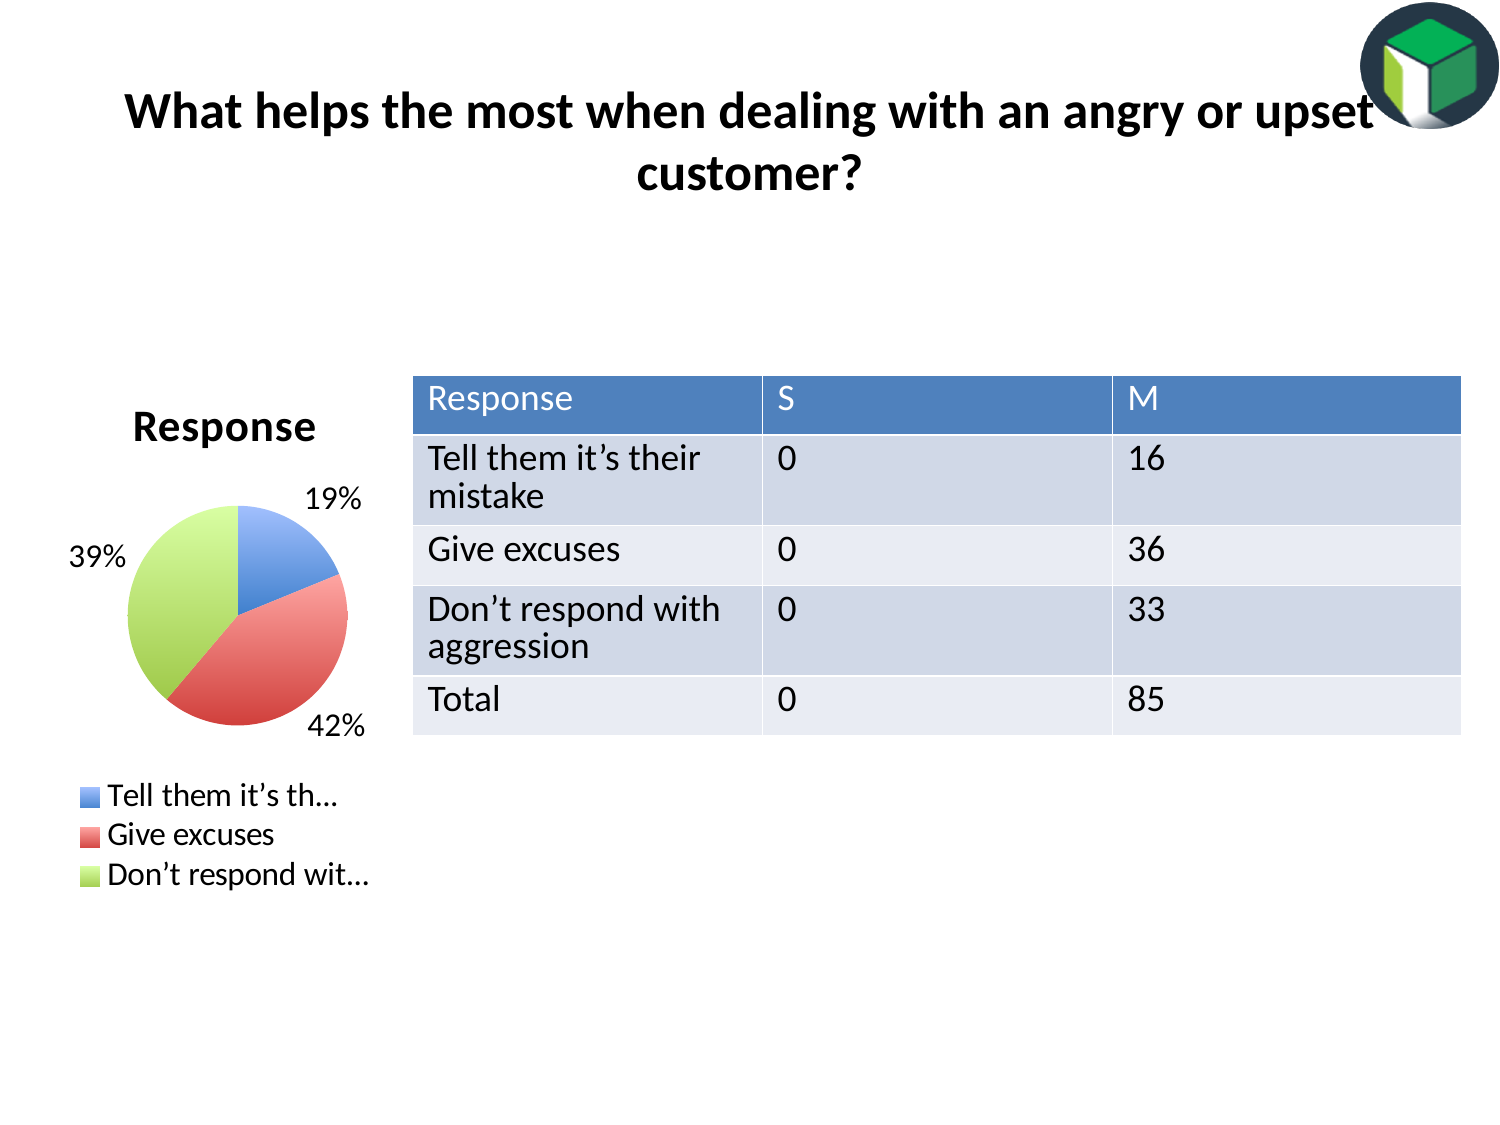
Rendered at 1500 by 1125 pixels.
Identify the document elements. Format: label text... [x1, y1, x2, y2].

table_cell 36 [1113, 526, 1461, 585]
table_cell Give excuses [454, 526, 762, 585]
picture [1360, 2, 1499, 130]
table_cell 85 [1113, 677, 1461, 735]
table_cell 0 [763, 526, 1112, 585]
table_cell 0 [763, 586, 1112, 675]
table_cell 33 [1113, 586, 1461, 675]
table_header M [1113, 376, 1461, 434]
chart [0, 374, 451, 901]
table_cell Tell them it’s their mistake [454, 436, 762, 525]
table_header S [763, 376, 1112, 434]
table_header Response [451, 376, 762, 434]
table_cell 0 [763, 677, 1112, 735]
table_cell Don’t respond with aggression [454, 586, 762, 675]
title What helps the most when dealing with an angry or upset customer? [75, 45, 1425, 233]
table_cell 0 [763, 436, 1112, 525]
table_cell Total [454, 677, 762, 735]
table_cell 16 [1113, 436, 1461, 525]
